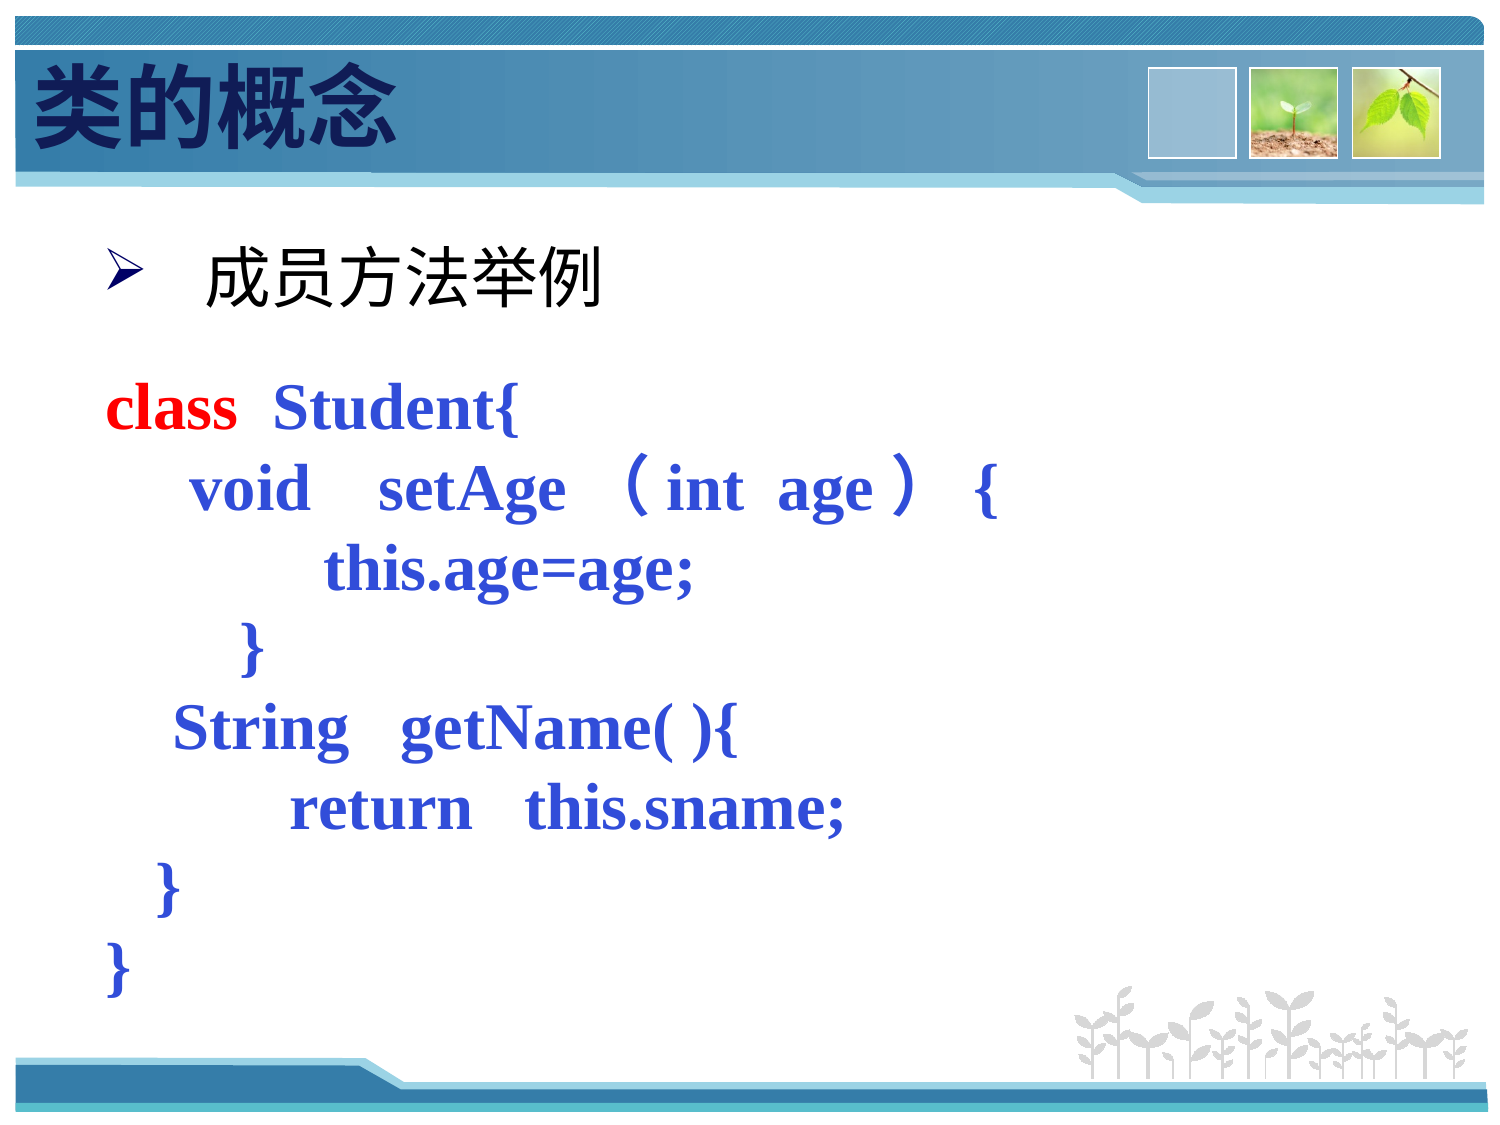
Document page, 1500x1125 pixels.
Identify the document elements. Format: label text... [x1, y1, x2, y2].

title 类的概念 [17, 48, 1269, 162]
picture [1353, 69, 1439, 157]
text_box class Student{ void setAge（int age）{ this.age=age; } String getName( ){ return this.sname; } } [90, 355, 1307, 1011]
picture [1269, 69, 1337, 157]
text_box 成员方法举例 [87, 237, 1450, 325]
